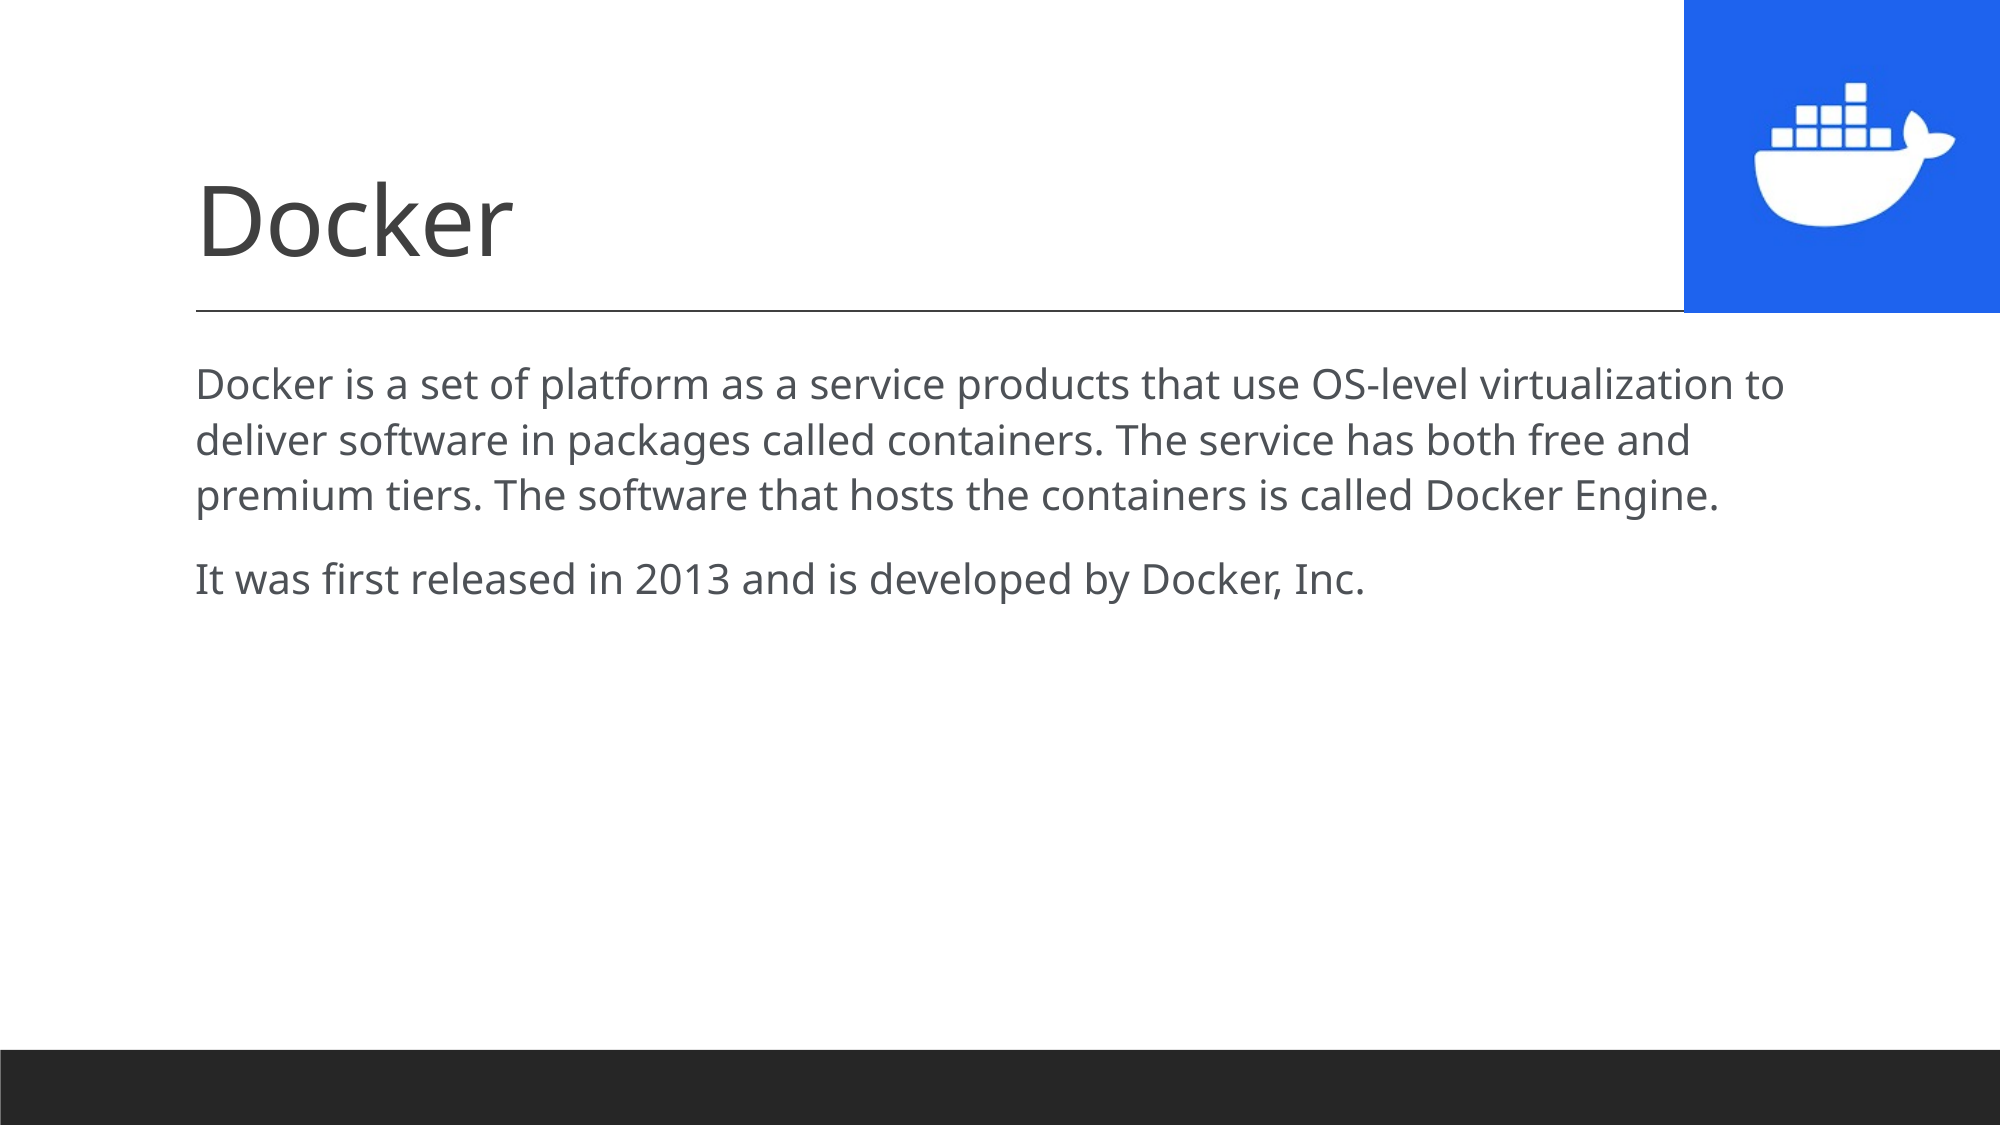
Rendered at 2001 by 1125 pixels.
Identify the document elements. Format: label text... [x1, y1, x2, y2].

title Docker [180, 47, 1680, 285]
list Docker is a set of platform as a service products that use OS-level virtualization to deliver software in packages called containers. The service has both free and premium tiers. The software that hosts the containers is called Docker Engine. It was first released in 2013 and is developed by Docker, Inc. [180, 345, 1830, 963]
picture [1683, 0, 2000, 314]
